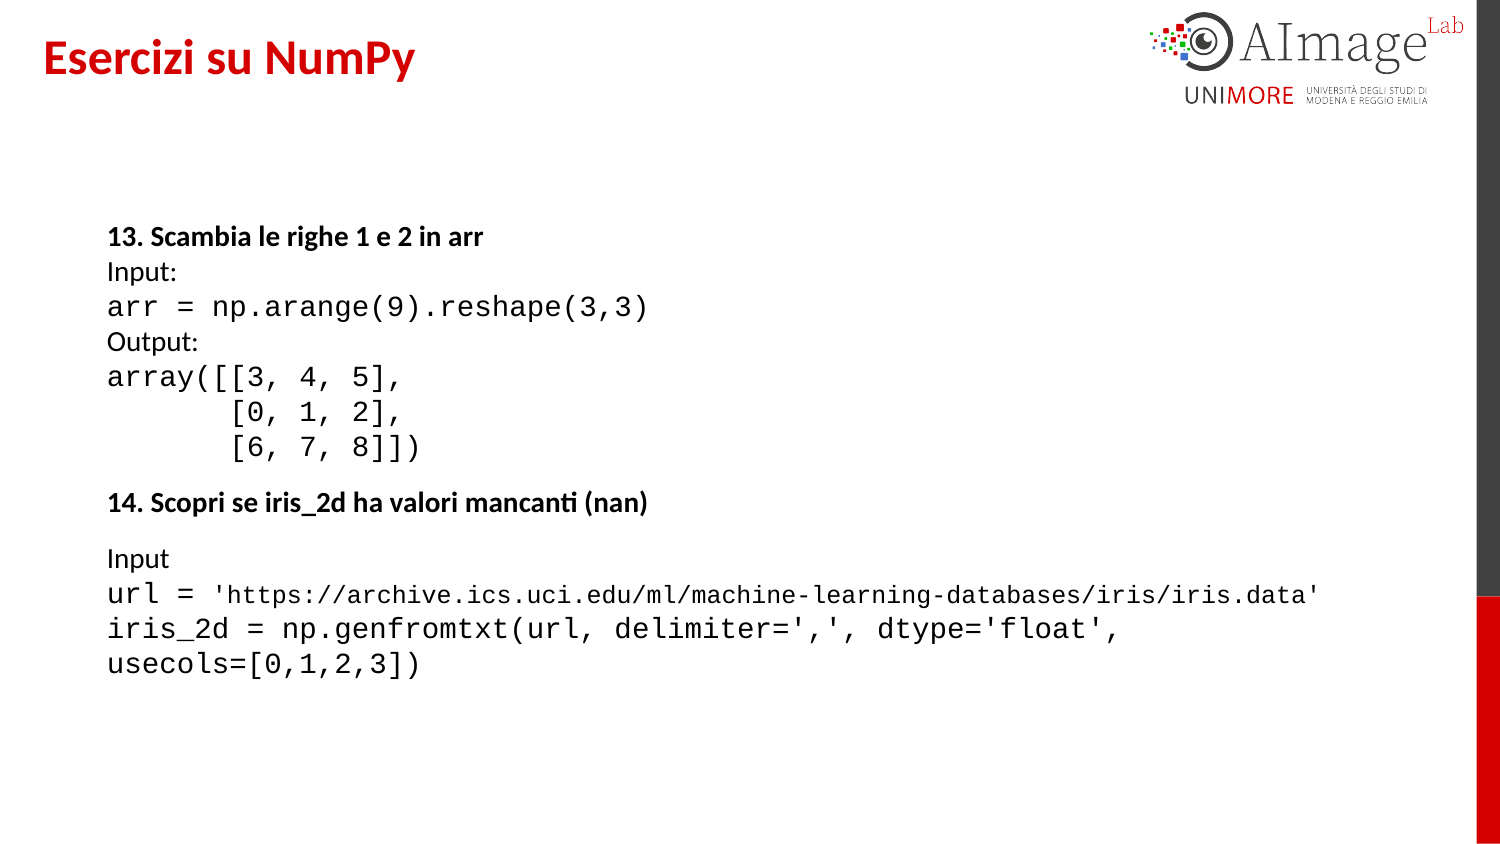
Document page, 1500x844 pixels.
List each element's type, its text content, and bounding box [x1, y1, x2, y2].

text_box 13. Scambia le righe 1 e 2 in arr Input: arr = np.arange(9).reshape(3,3) Output: array([[3, 4, 5], [0, 1, 2], [6, 7, 8]]) 14. Scopri se iris_2d ha valori mancanti (nan) Input url = 'https://archive.ics.uci.edu/ml/machine-learning-databases/iris/iris.data' iris_2d = np.genfromtxt(url, delimiter=',', dtype='float', usecols=[0,1,2,3]) [91, 202, 1403, 694]
picture [1150, 12, 1465, 110]
title Esercizi su NumPy [41, 22, 1238, 166]
